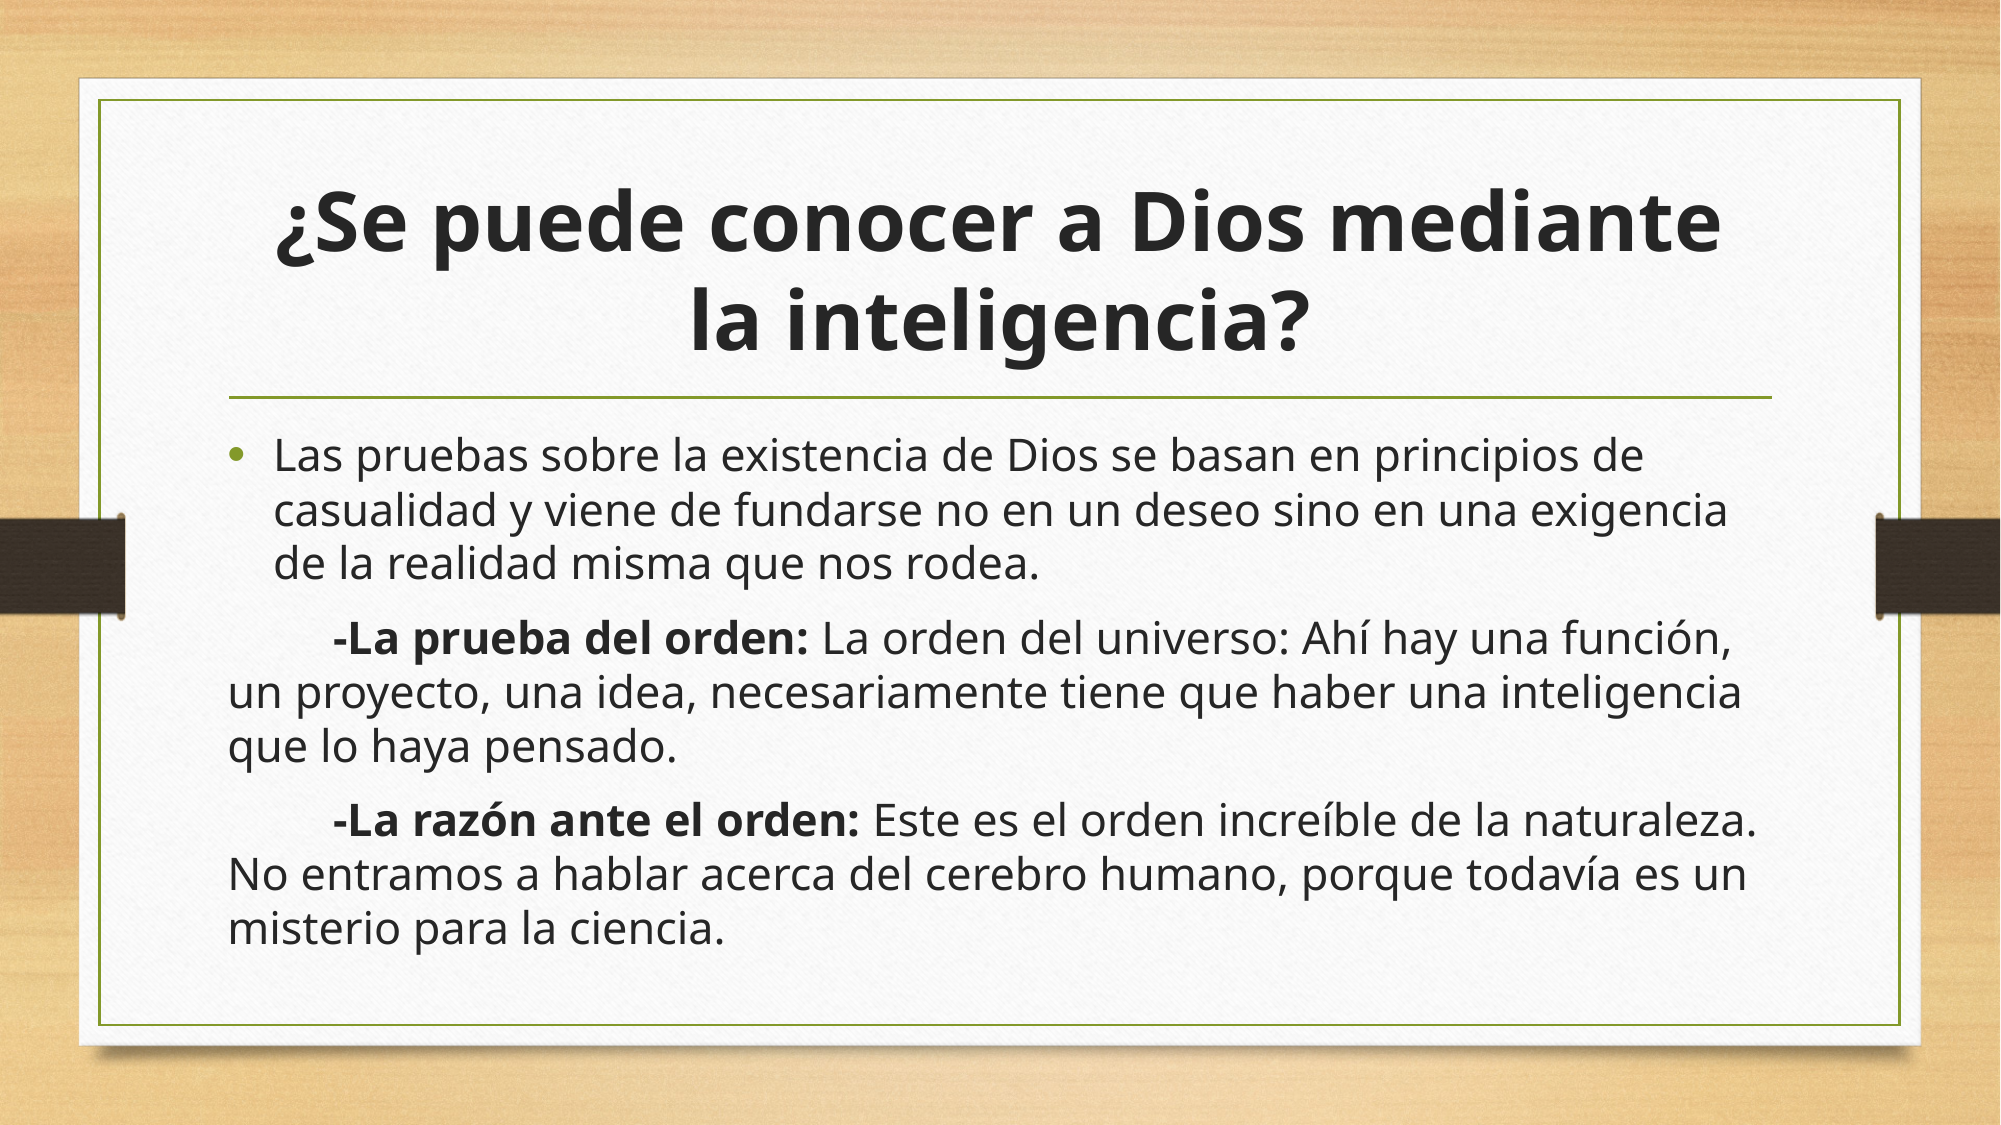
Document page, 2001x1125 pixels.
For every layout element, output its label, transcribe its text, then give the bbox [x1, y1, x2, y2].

title ¿Se puede conocer a Dios mediante la inteligencia? [212, 161, 1788, 375]
list Las pruebas sobre la existencia de Dios se basan en principios de casualidad y viene de fundarse no en un deseo sino en una exigencia de la realidad misma que nos rodea. -La prueba del orden: La orden del universo: Ahí hay una función, un proyecto, una idea, necesariamente tiene que haber una inteligencia que lo haya pensado. -La razón ante el orden: Este es el orden increíble de la naturaleza. No entramos a hablar acerca del cerebro humano, porque todavía es un misterio para la ciencia. [212, 419, 1788, 964]
picture [0, 0, 2001, 1125]
